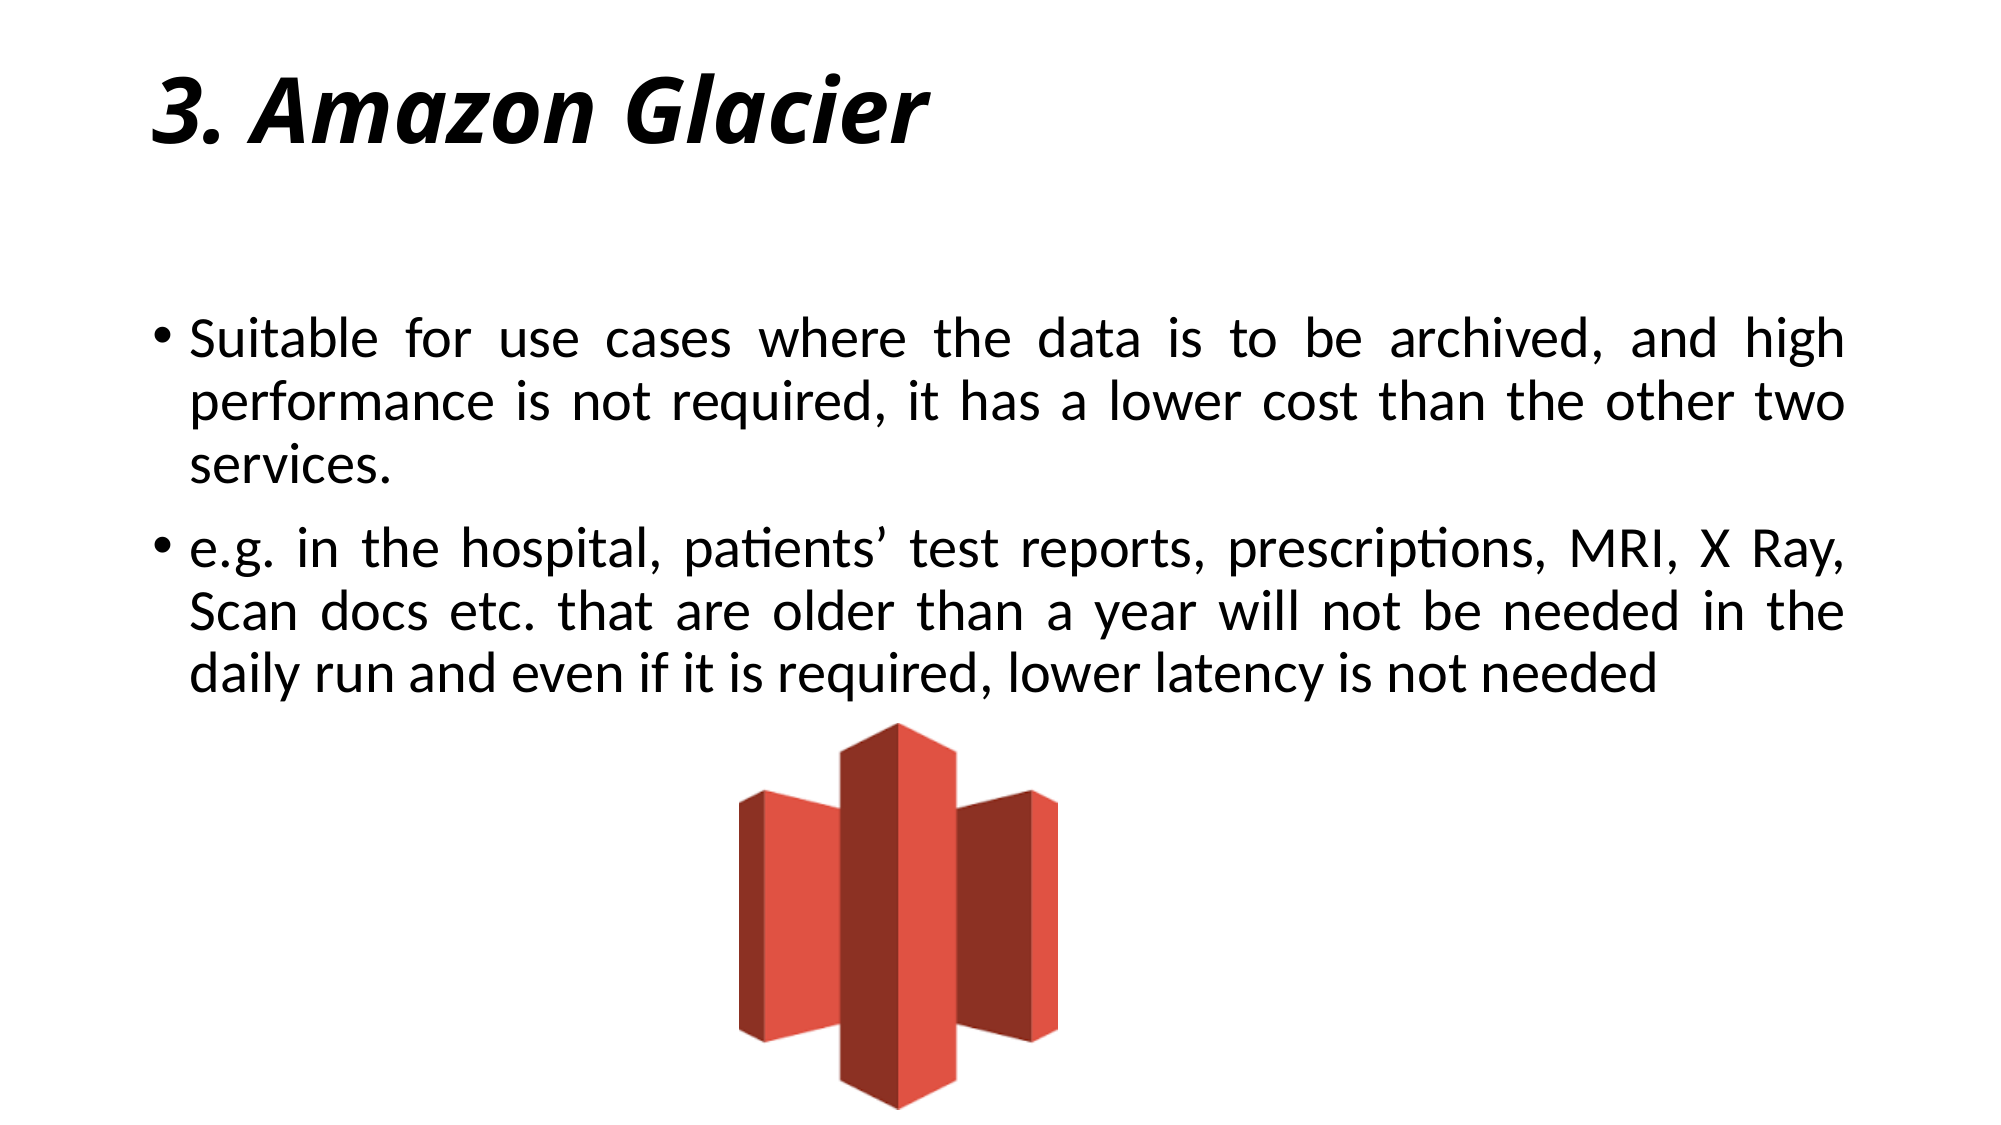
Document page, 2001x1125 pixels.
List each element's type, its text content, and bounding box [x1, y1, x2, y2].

picture [738, 723, 1058, 1110]
list Suitable for use cases where the data is to be archived, and high performance is not required, it has a lower cost than the other two services. e.g. in the hospital, patients’ test reports, prescriptions, MRI, X Ray, Scan docs etc. that are older than a year will not be needed in the daily run and even if it is required, lower latency is not needed [137, 299, 1863, 1014]
title 3. Amazon Glacier [137, 59, 1863, 278]
